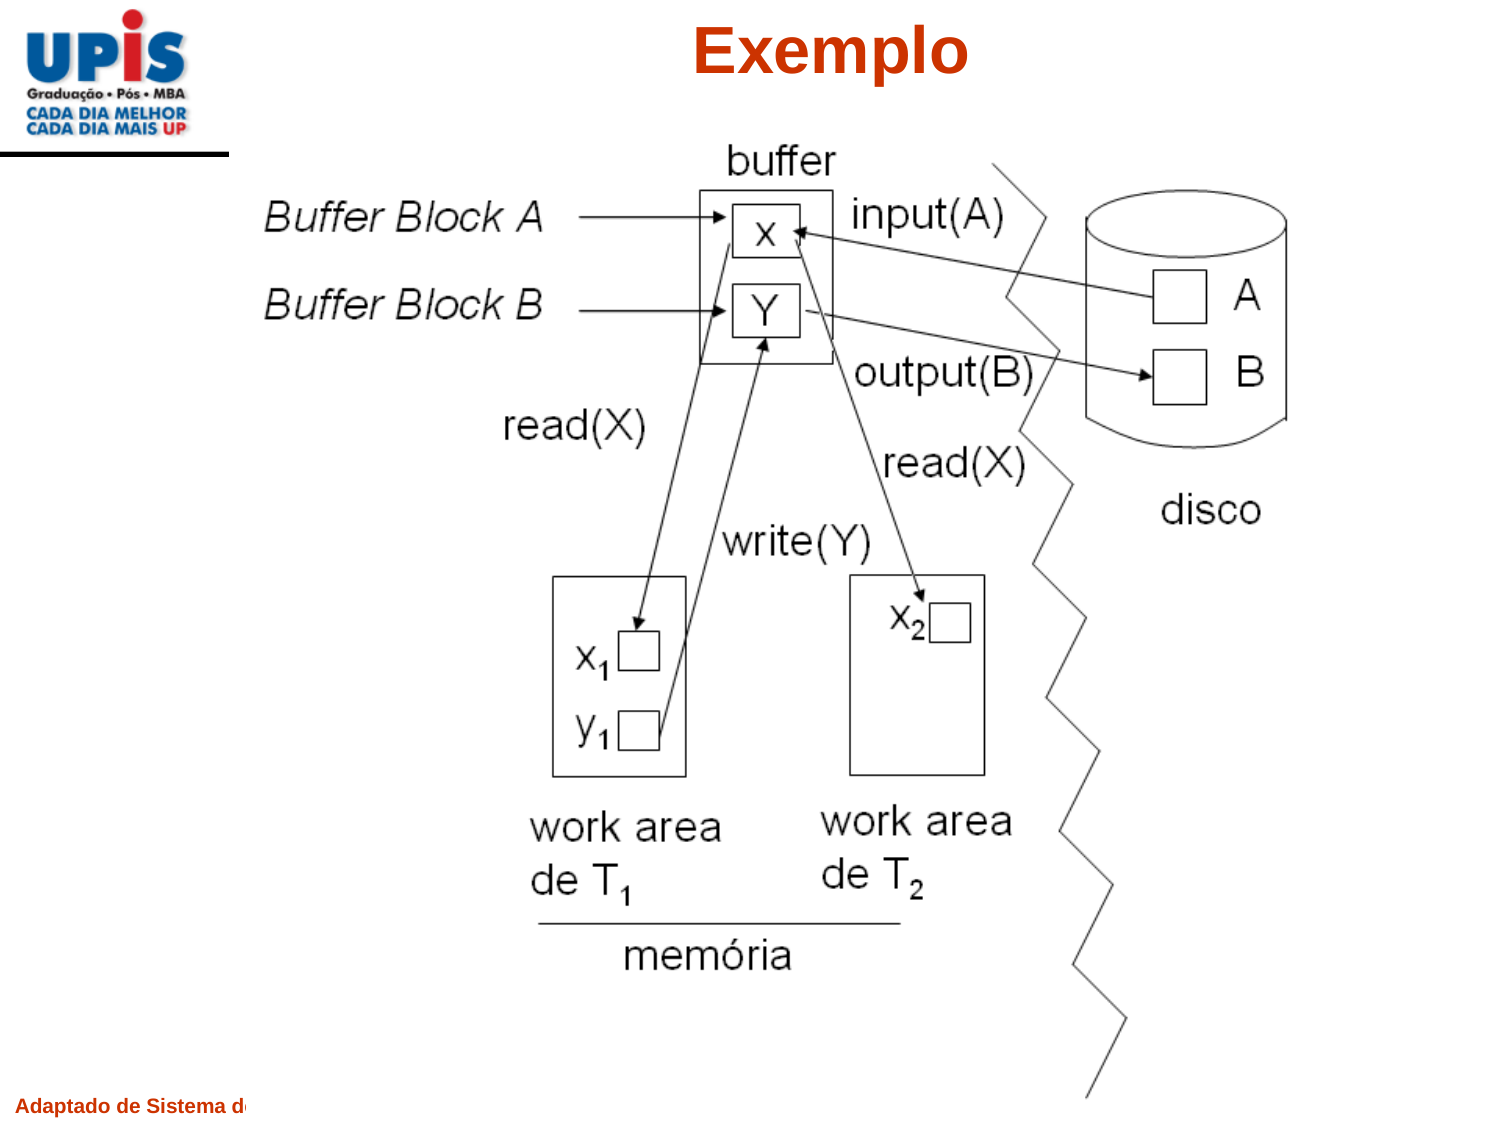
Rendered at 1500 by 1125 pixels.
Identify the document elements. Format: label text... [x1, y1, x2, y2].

title Exemplo [468, 0, 1194, 100]
picture [0, 0, 229, 157]
picture [246, 132, 1317, 1125]
